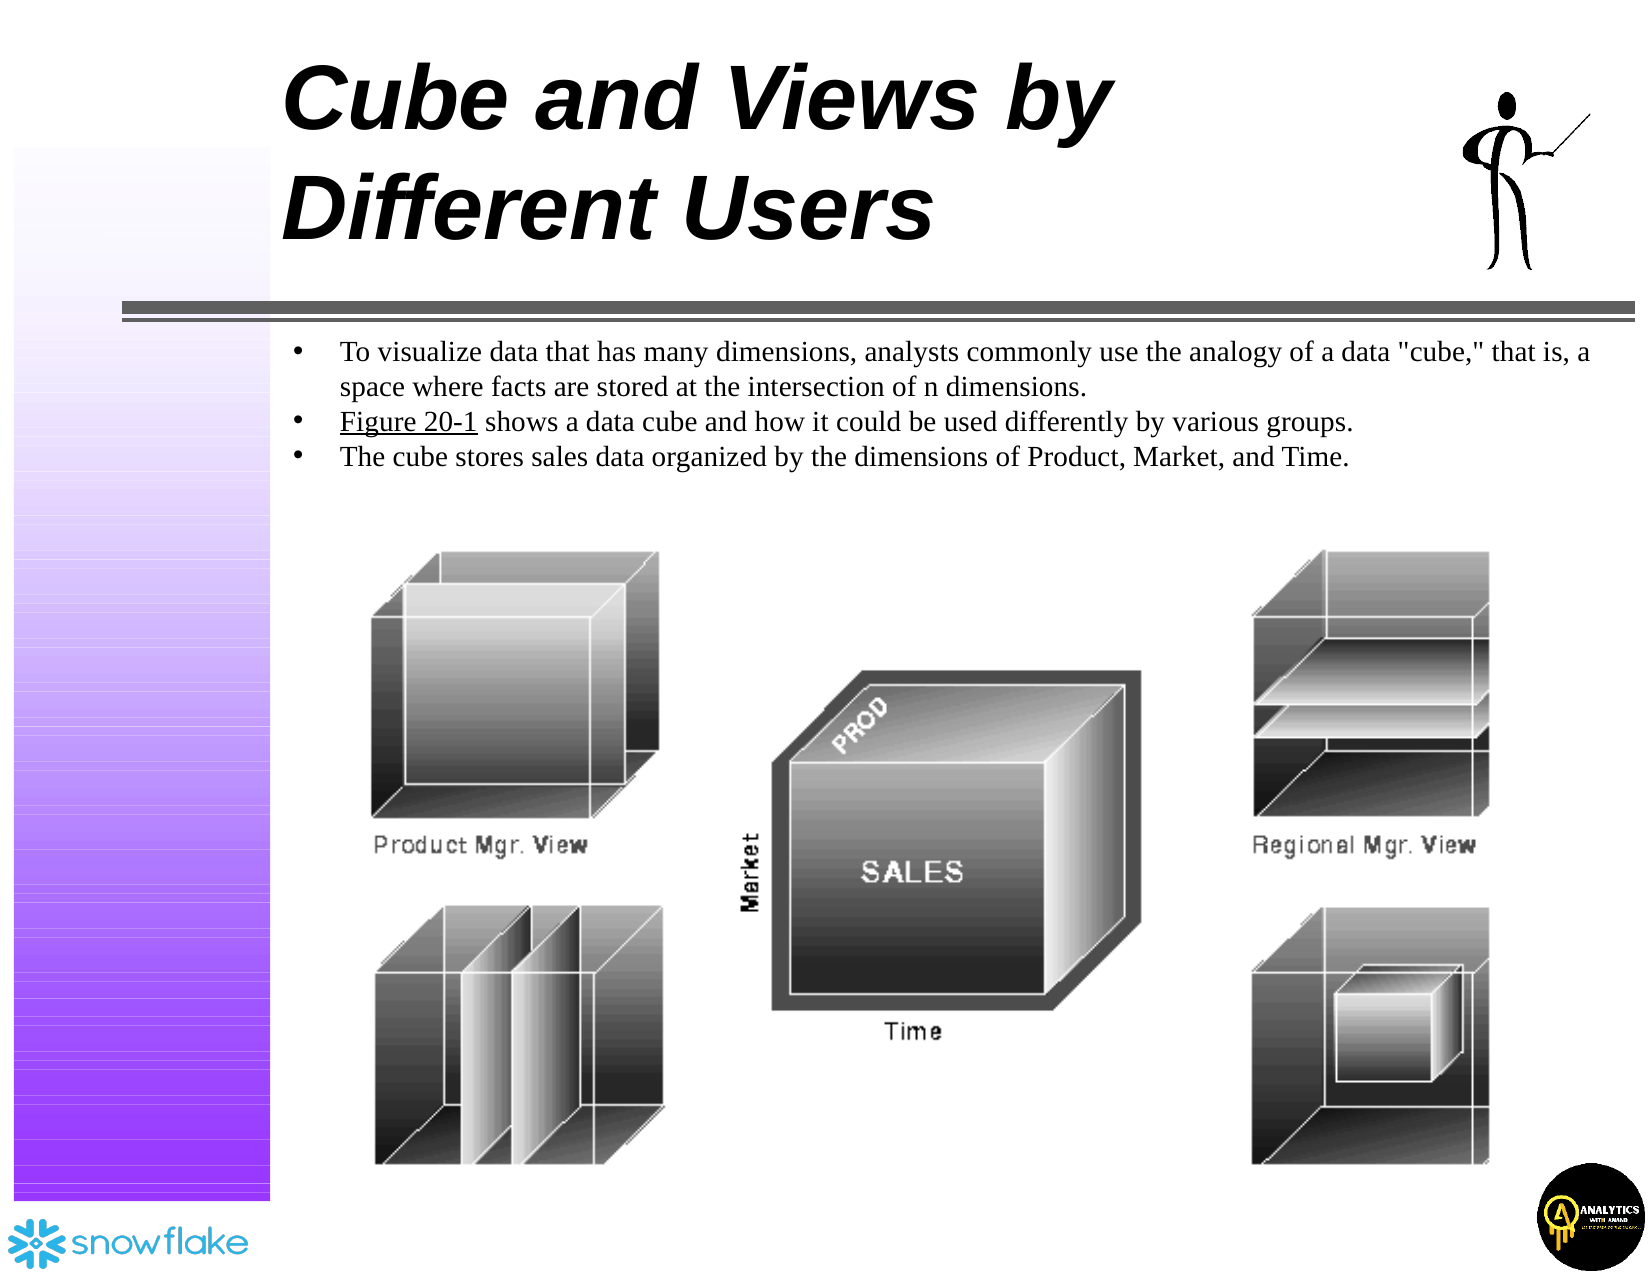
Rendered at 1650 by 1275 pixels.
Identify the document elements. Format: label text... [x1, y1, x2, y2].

picture [364, 527, 1510, 1188]
picture [1536, 1162, 1646, 1271]
picture [1462, 92, 1591, 270]
text_box To visualize data that has many dimensions, analysts commonly use the analogy of a data "cube," that is, a space where facts are stored at the intersection of n dimensions. Figure 20-1 shows a data cube and how it could be used differently by various groups. The cube stores sales data organized by the dimensions of Product, Market, and Time. [278, 324, 1638, 480]
title Cube and Views by Different Users [280, 37, 1425, 324]
picture [0, 1189, 271, 1275]
